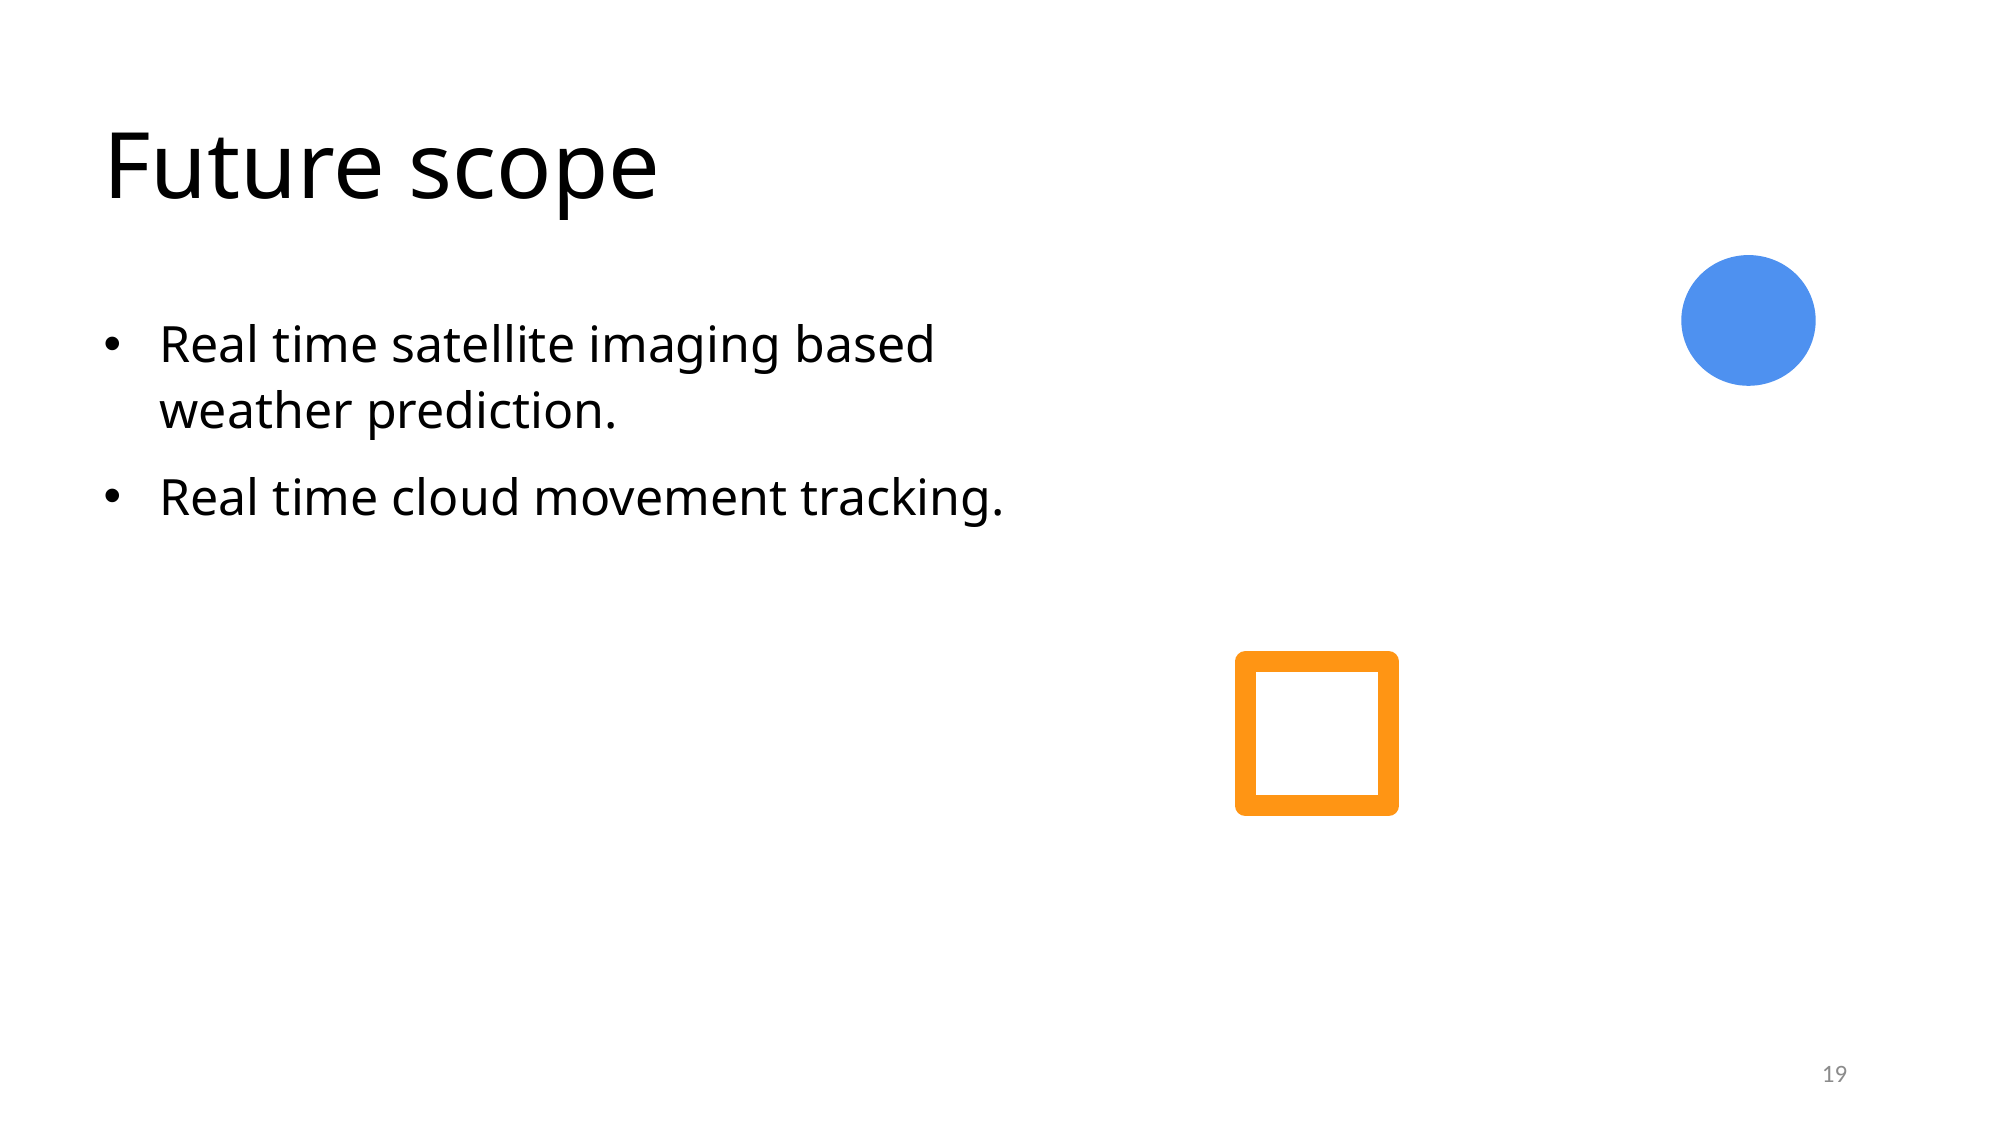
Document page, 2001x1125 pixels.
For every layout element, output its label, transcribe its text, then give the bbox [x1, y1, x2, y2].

title Future scope [88, 59, 1041, 278]
list Real time satellite imaging based weather prediction. Real time cloud movement tracking. [88, 299, 1041, 1014]
slide_number 19 [1412, 1042, 1863, 1103]
